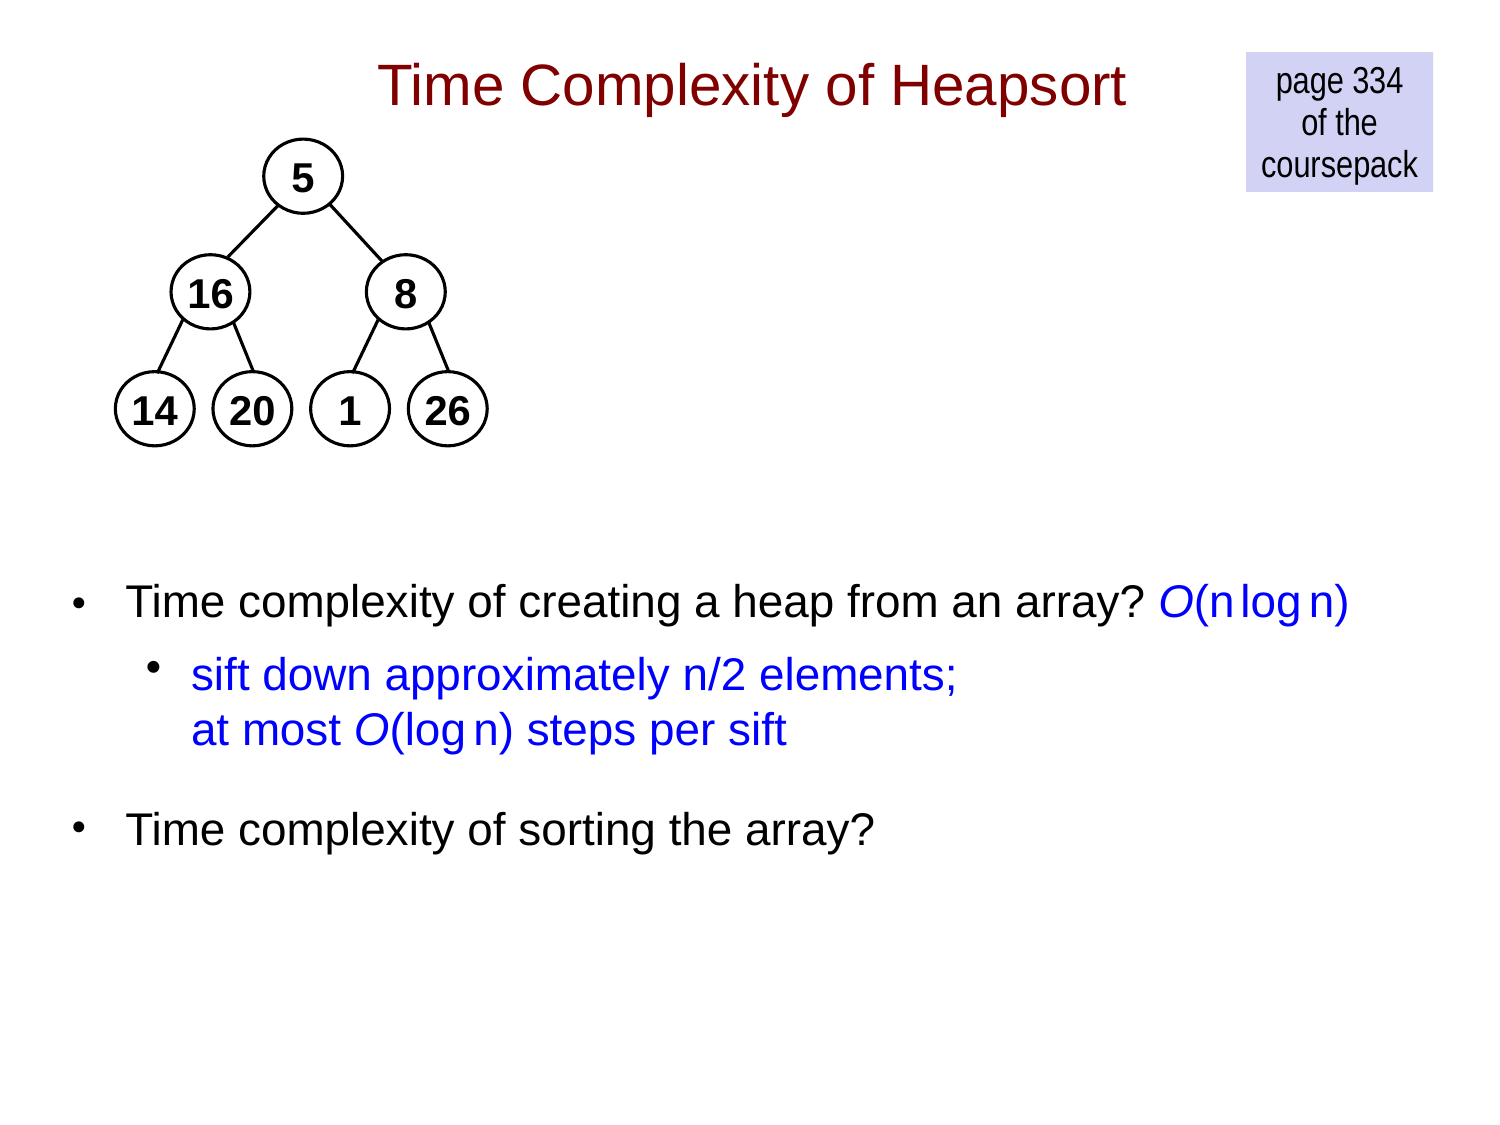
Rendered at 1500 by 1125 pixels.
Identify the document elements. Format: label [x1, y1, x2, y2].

text_box [115, 139, 488, 446]
list [55, 138, 1500, 1060]
title [64, 12, 1442, 138]
text_box [1246, 52, 1434, 192]
